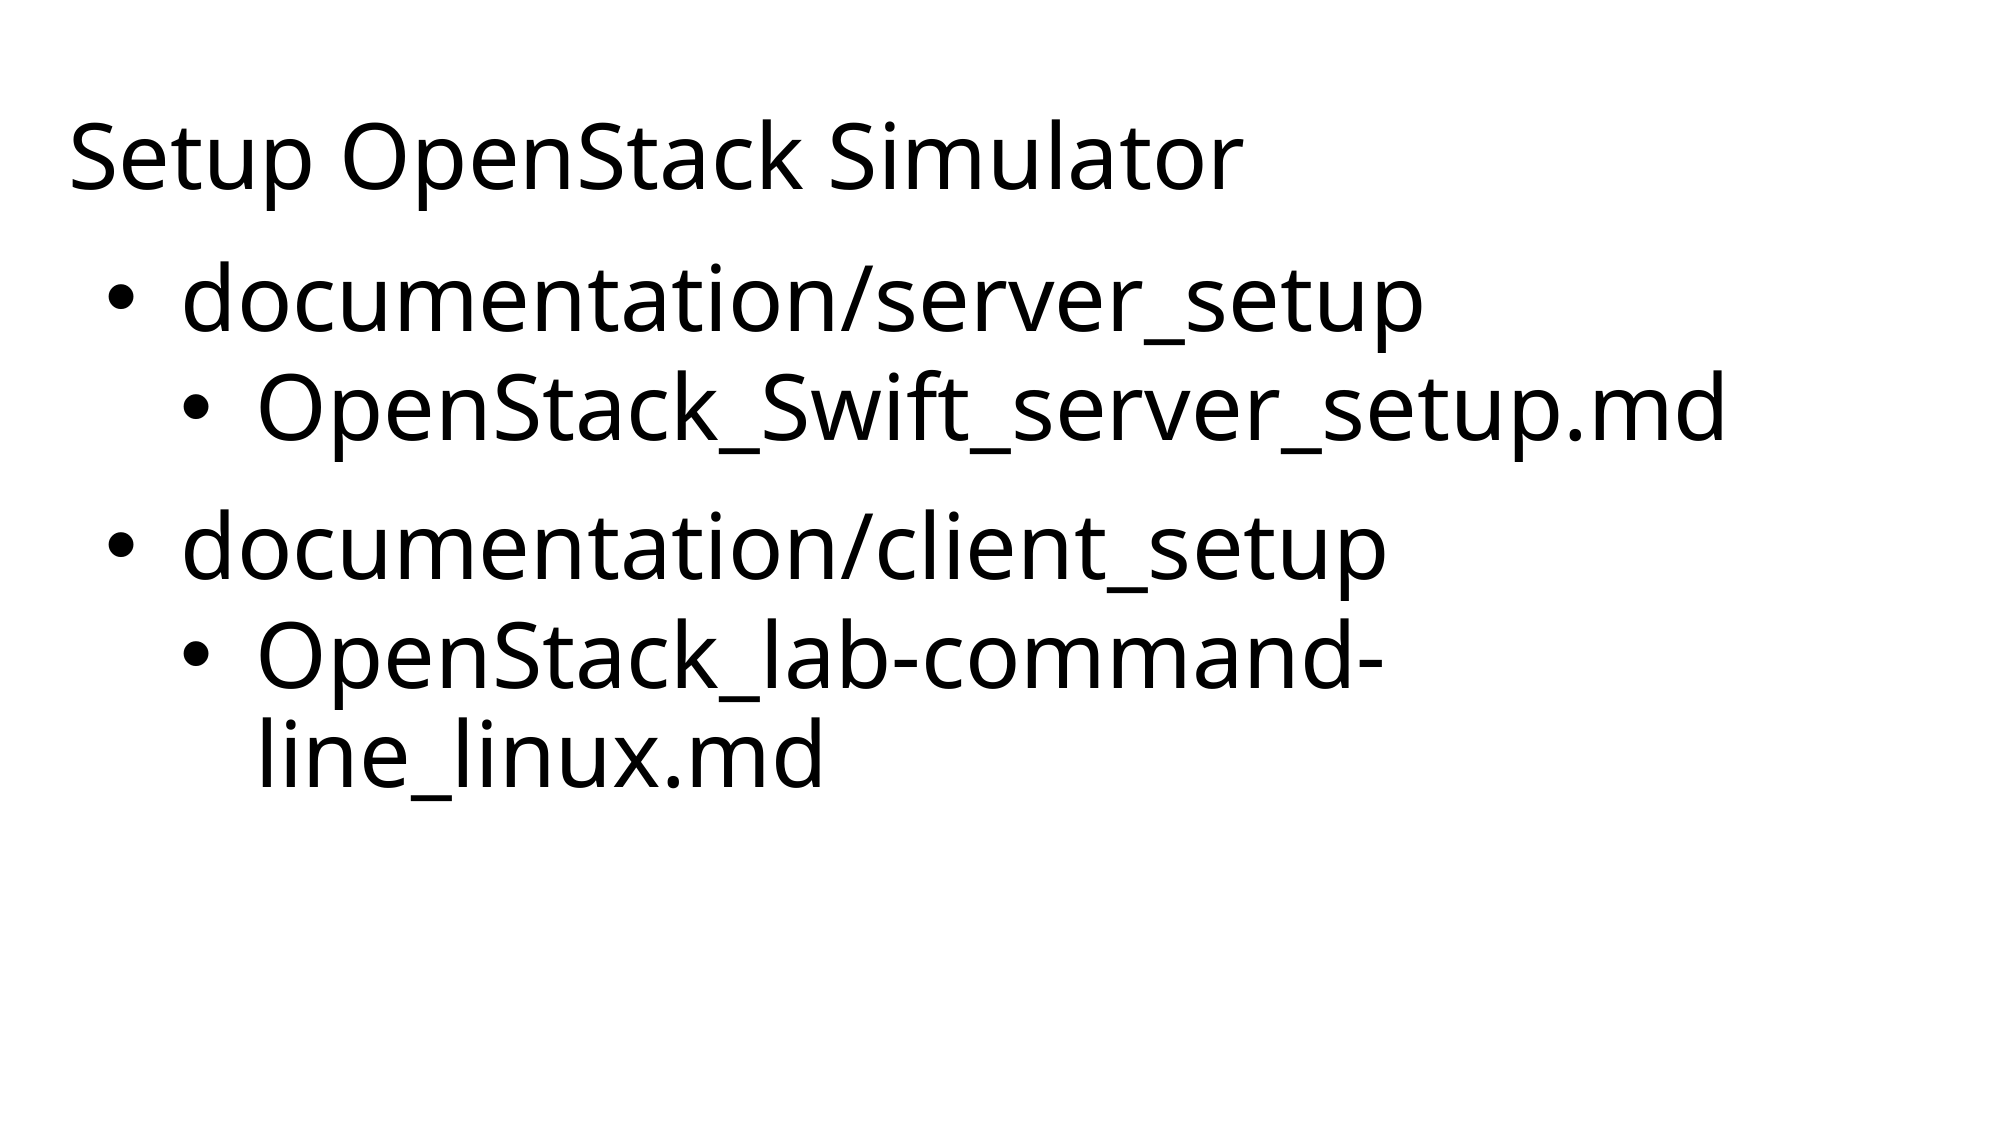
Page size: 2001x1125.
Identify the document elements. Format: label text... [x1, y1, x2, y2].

list documentation/server_setup OpenStack_Swift_server_setup.md documentation/client_setup OpenStack_lab-command-line_linux.md [68, 252, 1932, 1000]
title Setup OpenStack Simulator [68, 97, 1932, 223]
